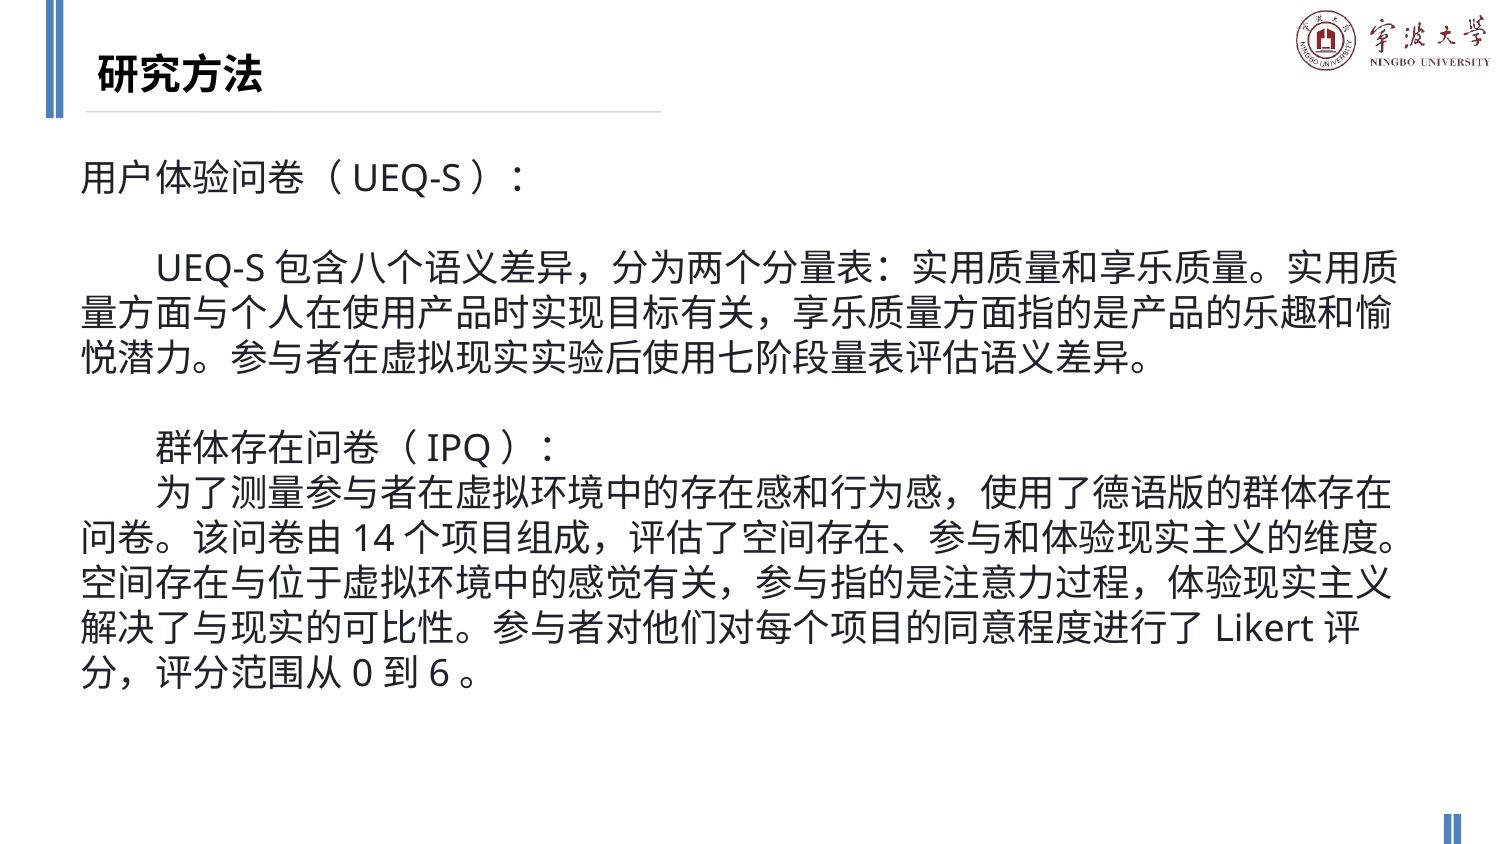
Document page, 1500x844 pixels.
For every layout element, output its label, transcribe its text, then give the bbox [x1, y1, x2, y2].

text_box 用户体验问卷（UEQ-S）： UEQ-S包含八个语义差异，分为两个分量表：实用质量和享乐质量。实用质量方面与个人在使用产品时实现目标有关，享乐质量方面指的是产品的乐趣和愉悦潜力。参与者在虚拟现实实验后使用七阶段量表评估语义差异。 群体存在问卷（IPQ）： 为了测量参与者在虚拟环境中的存在感和行为感，使用了德语版的群体存在问卷。该问卷由14个项目组成，评估了空间存在、参与和体验现实主义的维度。空间存在与位于虚拟环境中的感觉有关，参与指的是注意力过程，体验现实主义解决了与现实的可比性。参与者对他们对每个项目的同意程度进行了Likert评分，评分范围从0到6。 [65, 146, 1435, 702]
list 研究方法 [82, 40, 689, 117]
picture [1281, 0, 1500, 84]
